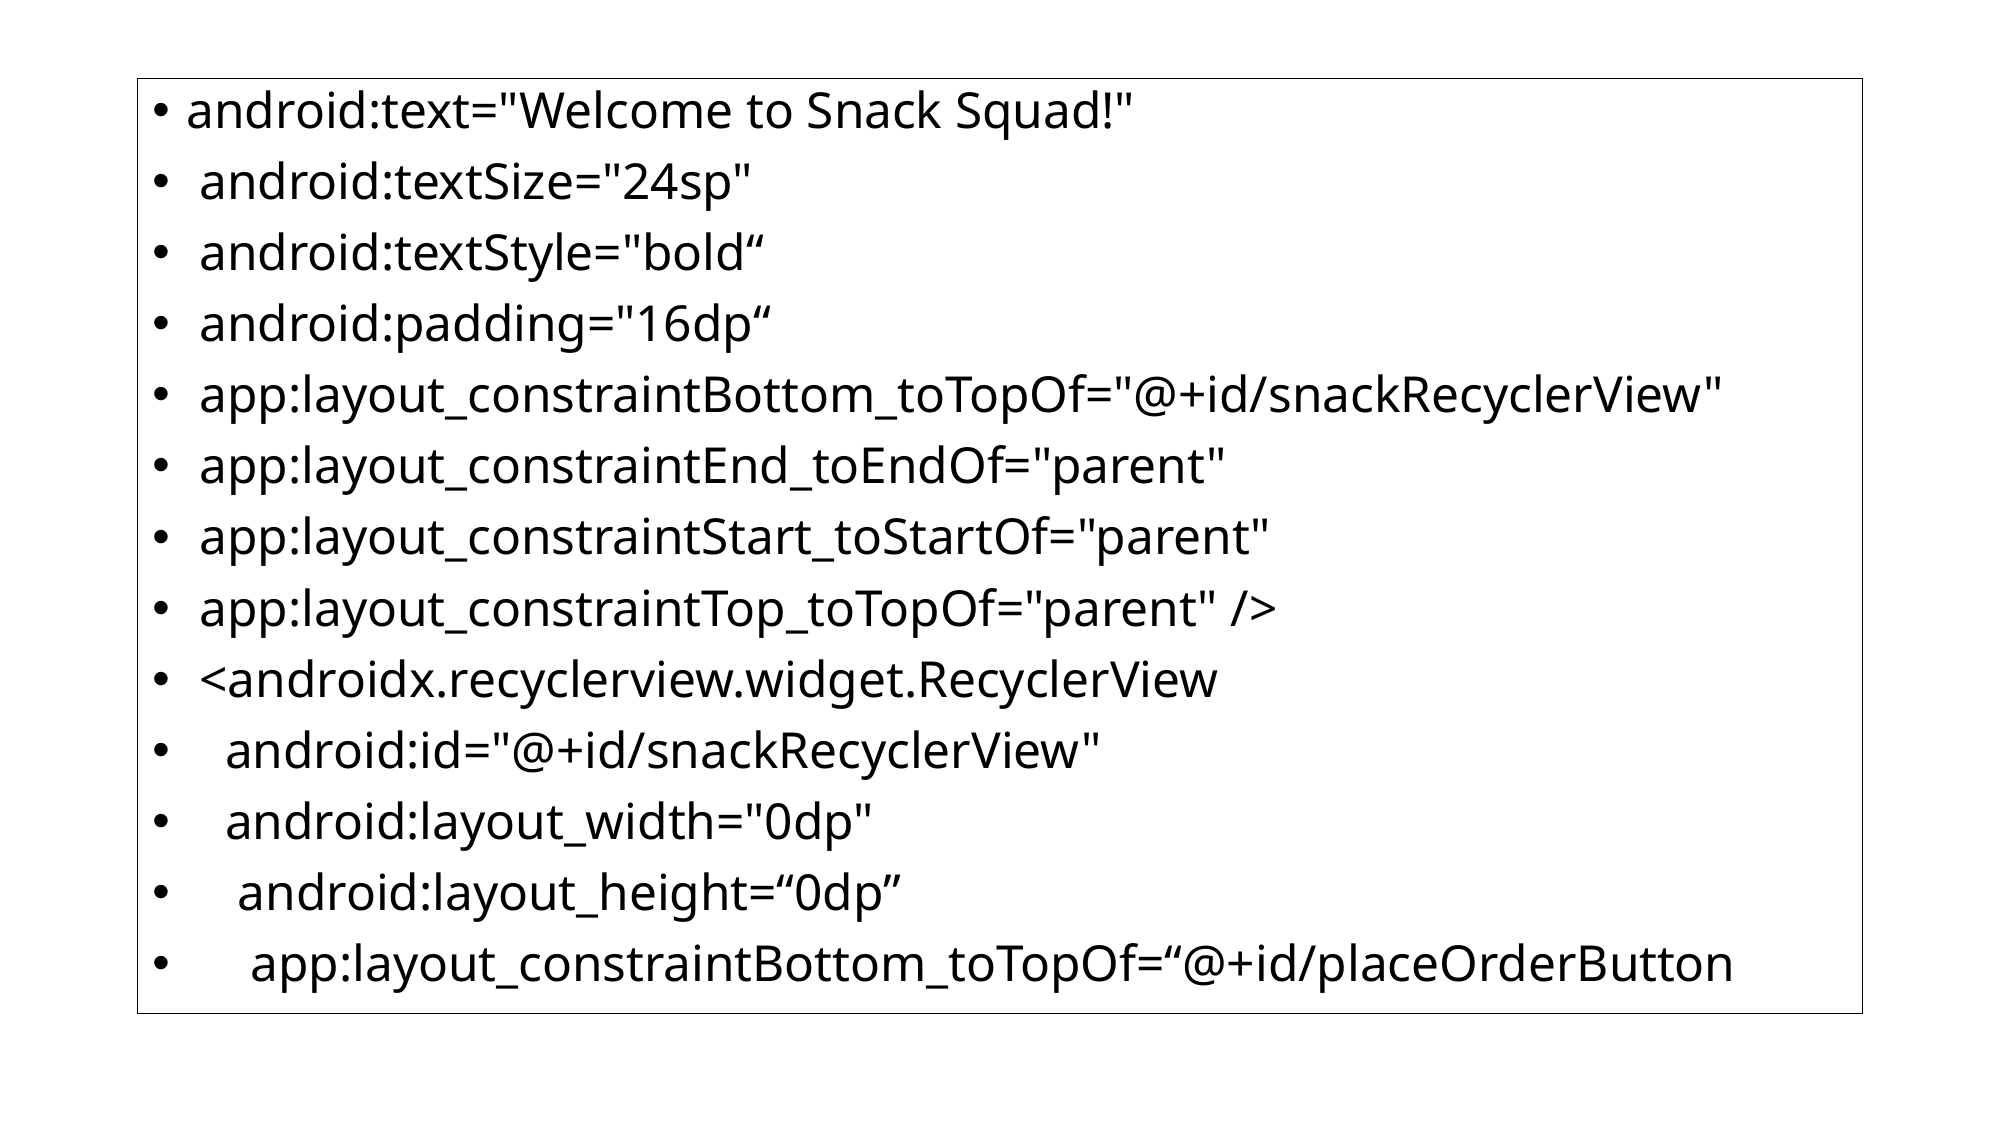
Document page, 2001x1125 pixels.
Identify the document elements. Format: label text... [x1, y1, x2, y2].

list android:text="Welcome to Snack Squad!" android:textSize="24sp" android:textStyle="bold“ android:padding="16dp“ app:layout_constraintBottom_toTopOf="@+id/snackRecyclerView" app:layout_constraintEnd_toEndOf="parent" app:layout_constraintStart_toStartOf="parent" app:layout_constraintTop_toTopOf="parent" /> <androidx.recyclerview.widget.RecyclerView android:id="@+id/snackRecyclerView" android:layout_width="0dp" android:layout_height=“0dp” app:layout_constraintBottom_toTopOf=“@+id/placeOrderButton [137, 78, 1863, 1014]
